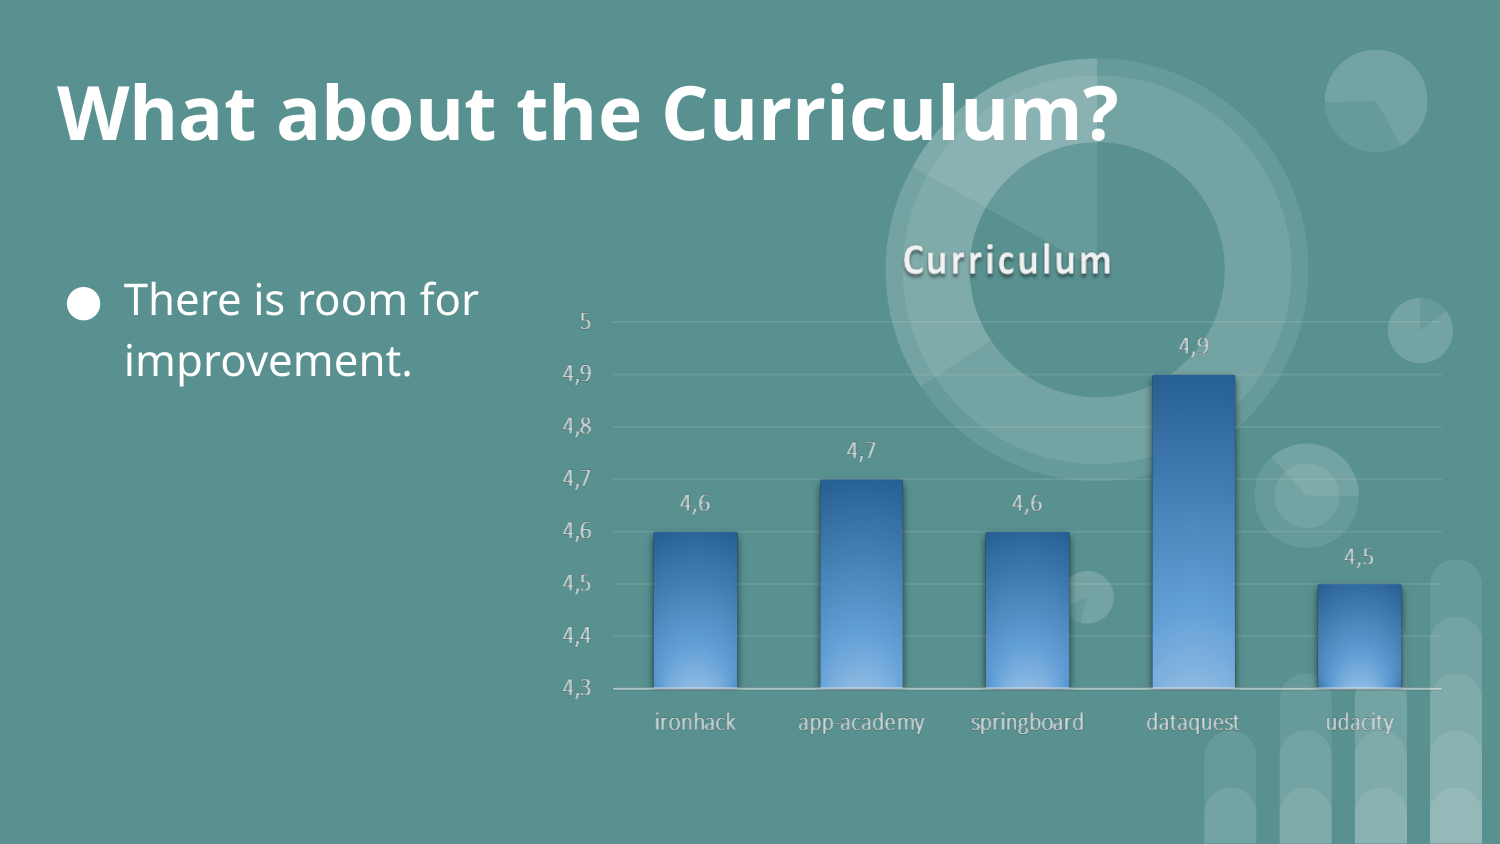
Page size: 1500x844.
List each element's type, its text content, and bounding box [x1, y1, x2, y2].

subtitle There is room for improvement. [33, 248, 540, 729]
title What about the Curriculum? [42, 23, 1430, 198]
picture [545, 208, 1471, 755]
